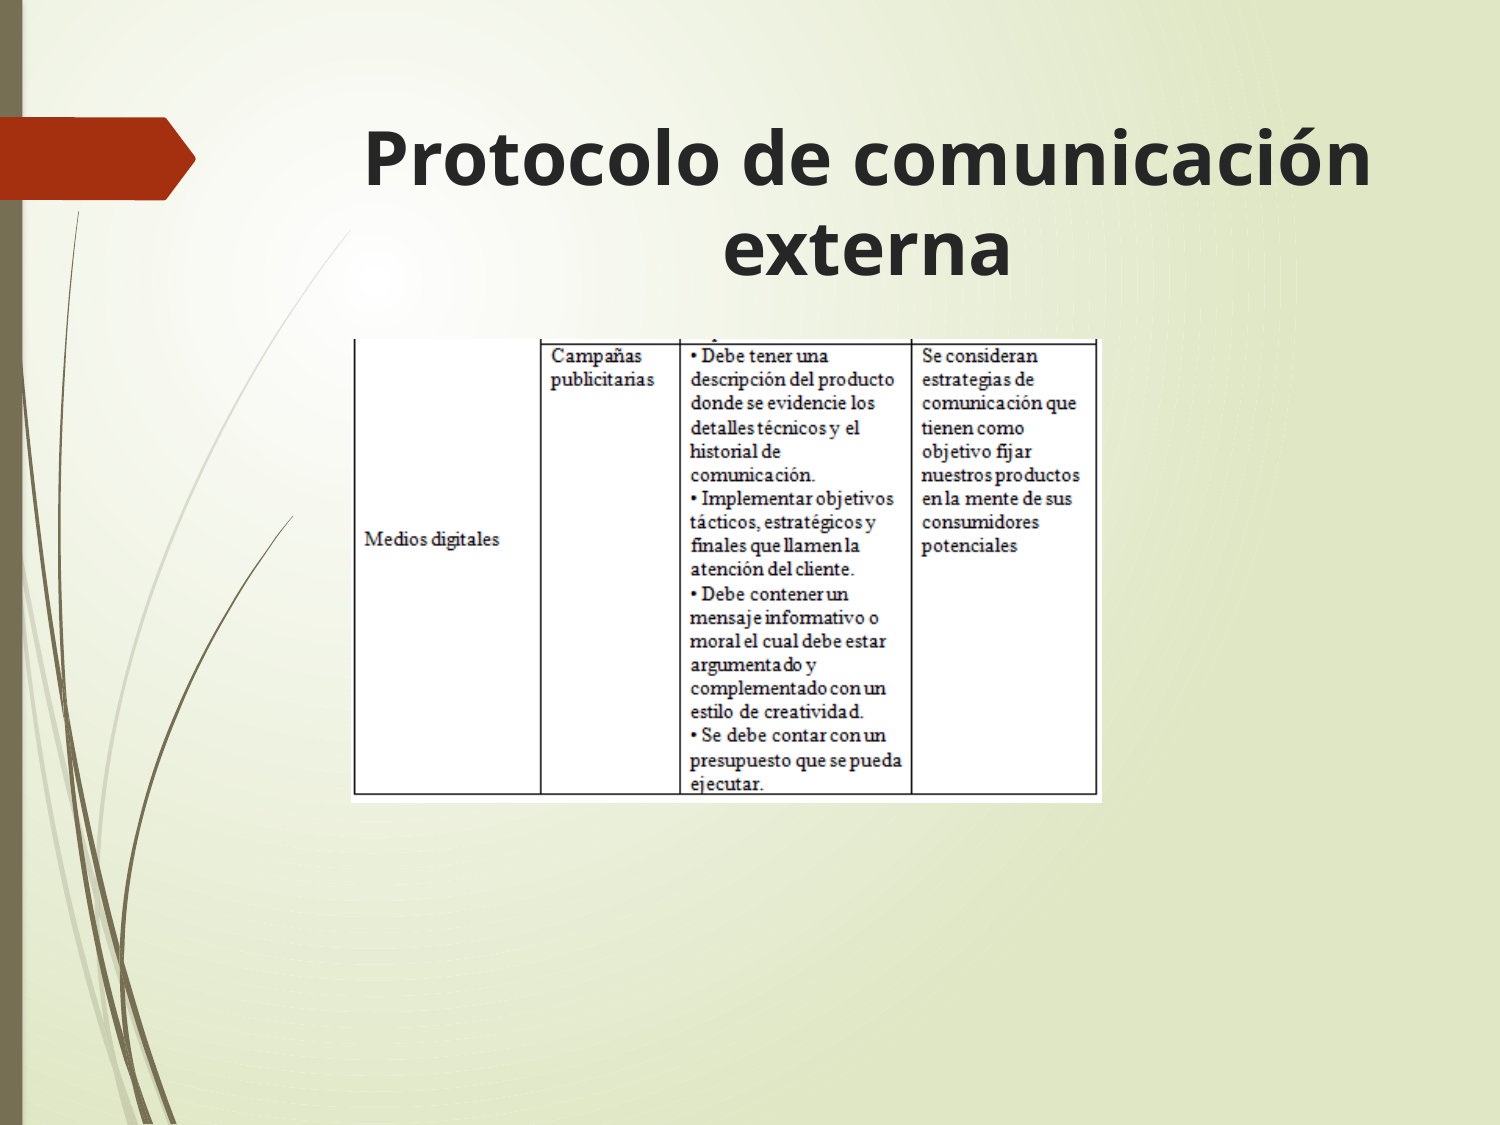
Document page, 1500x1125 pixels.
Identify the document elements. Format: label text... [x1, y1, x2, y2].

text_box [328, 316, 1360, 377]
list [304, 281, 1418, 997]
title Protocolo de comunicación externa [319, 102, 1418, 270]
picture [351, 339, 1102, 803]
